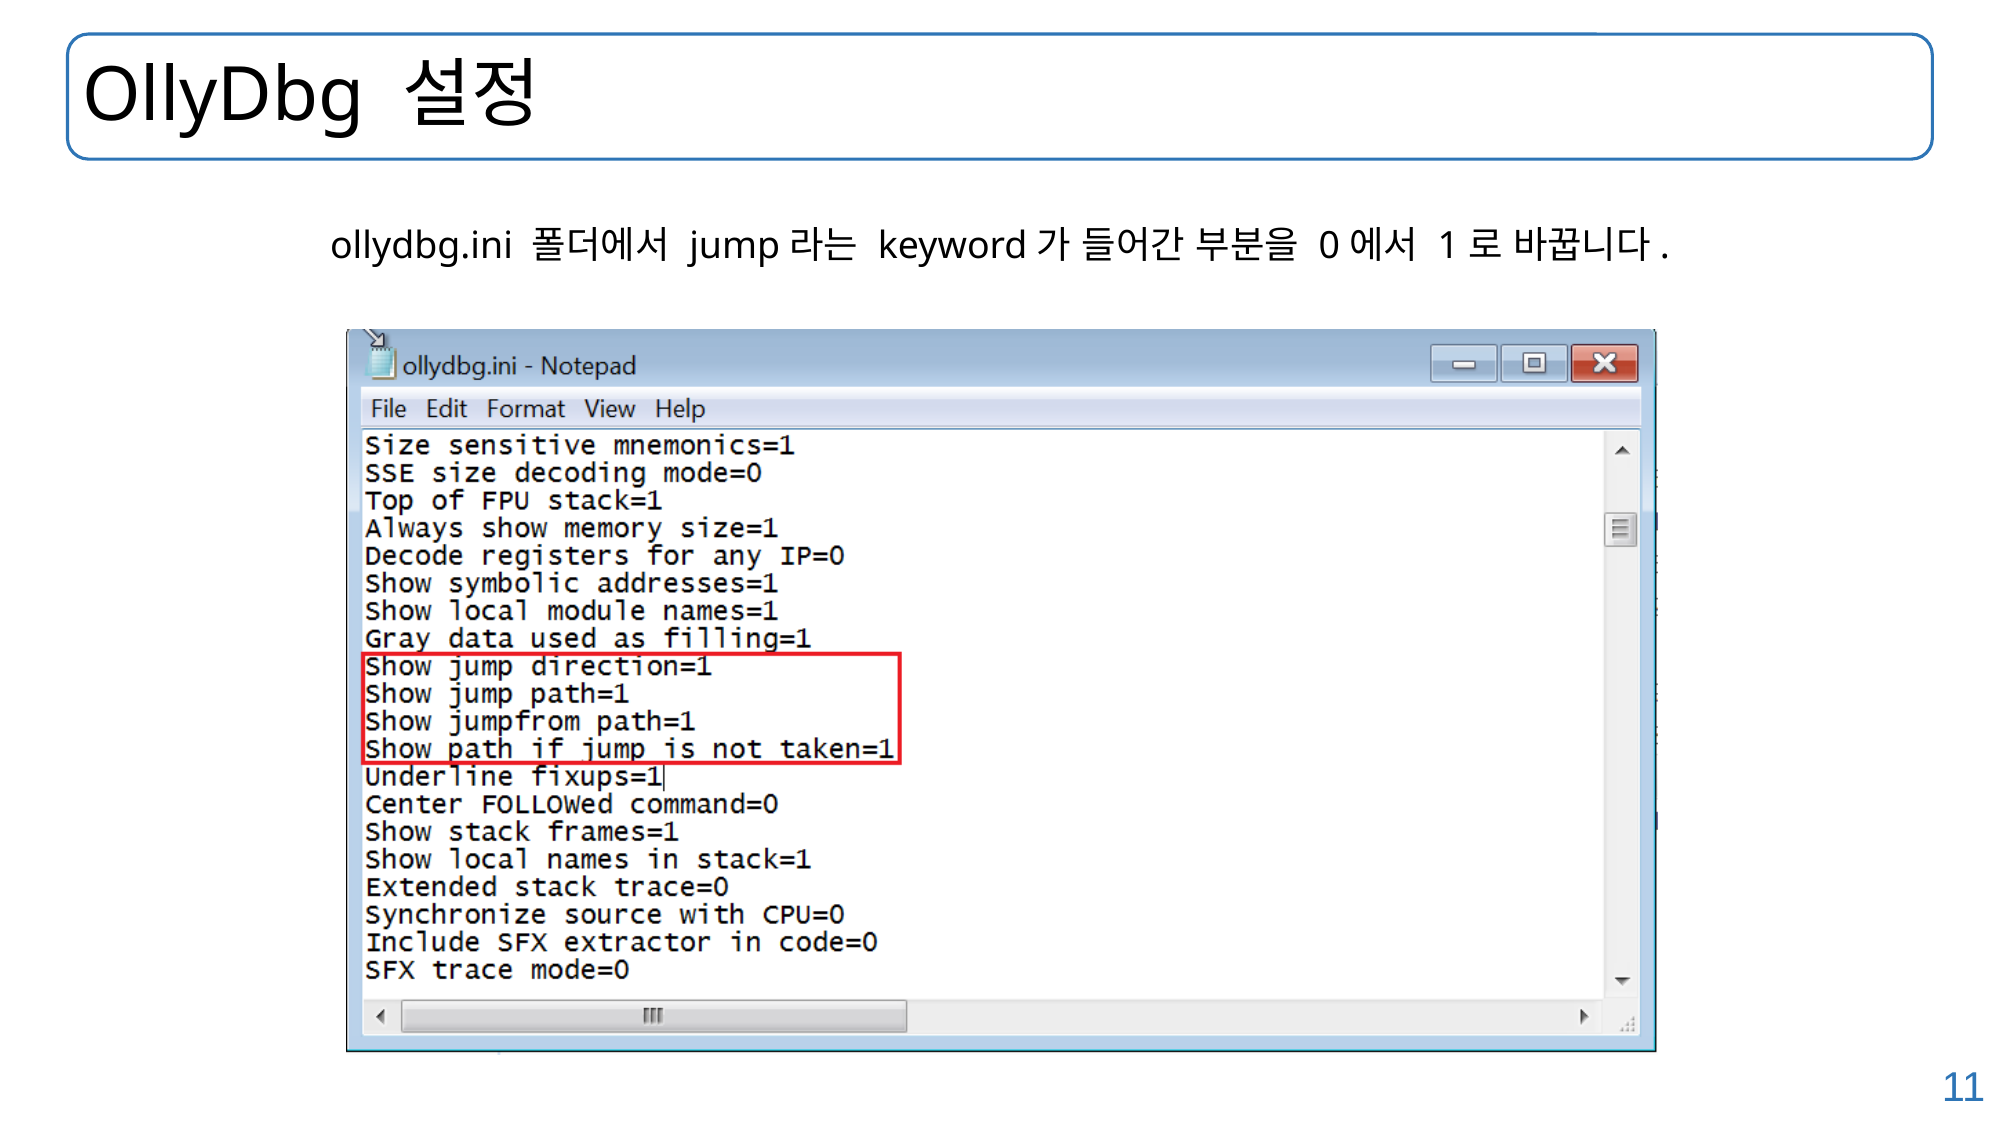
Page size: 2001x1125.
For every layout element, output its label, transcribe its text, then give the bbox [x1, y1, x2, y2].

picture [345, 329, 1659, 1055]
text_box ollydbg.ini 폴더에서 jump라는 keyword가 들어간 부분을 0에서 1로 바꿉니다. [282, 213, 1717, 274]
title OllyDbg 설정 [67, 34, 1933, 160]
